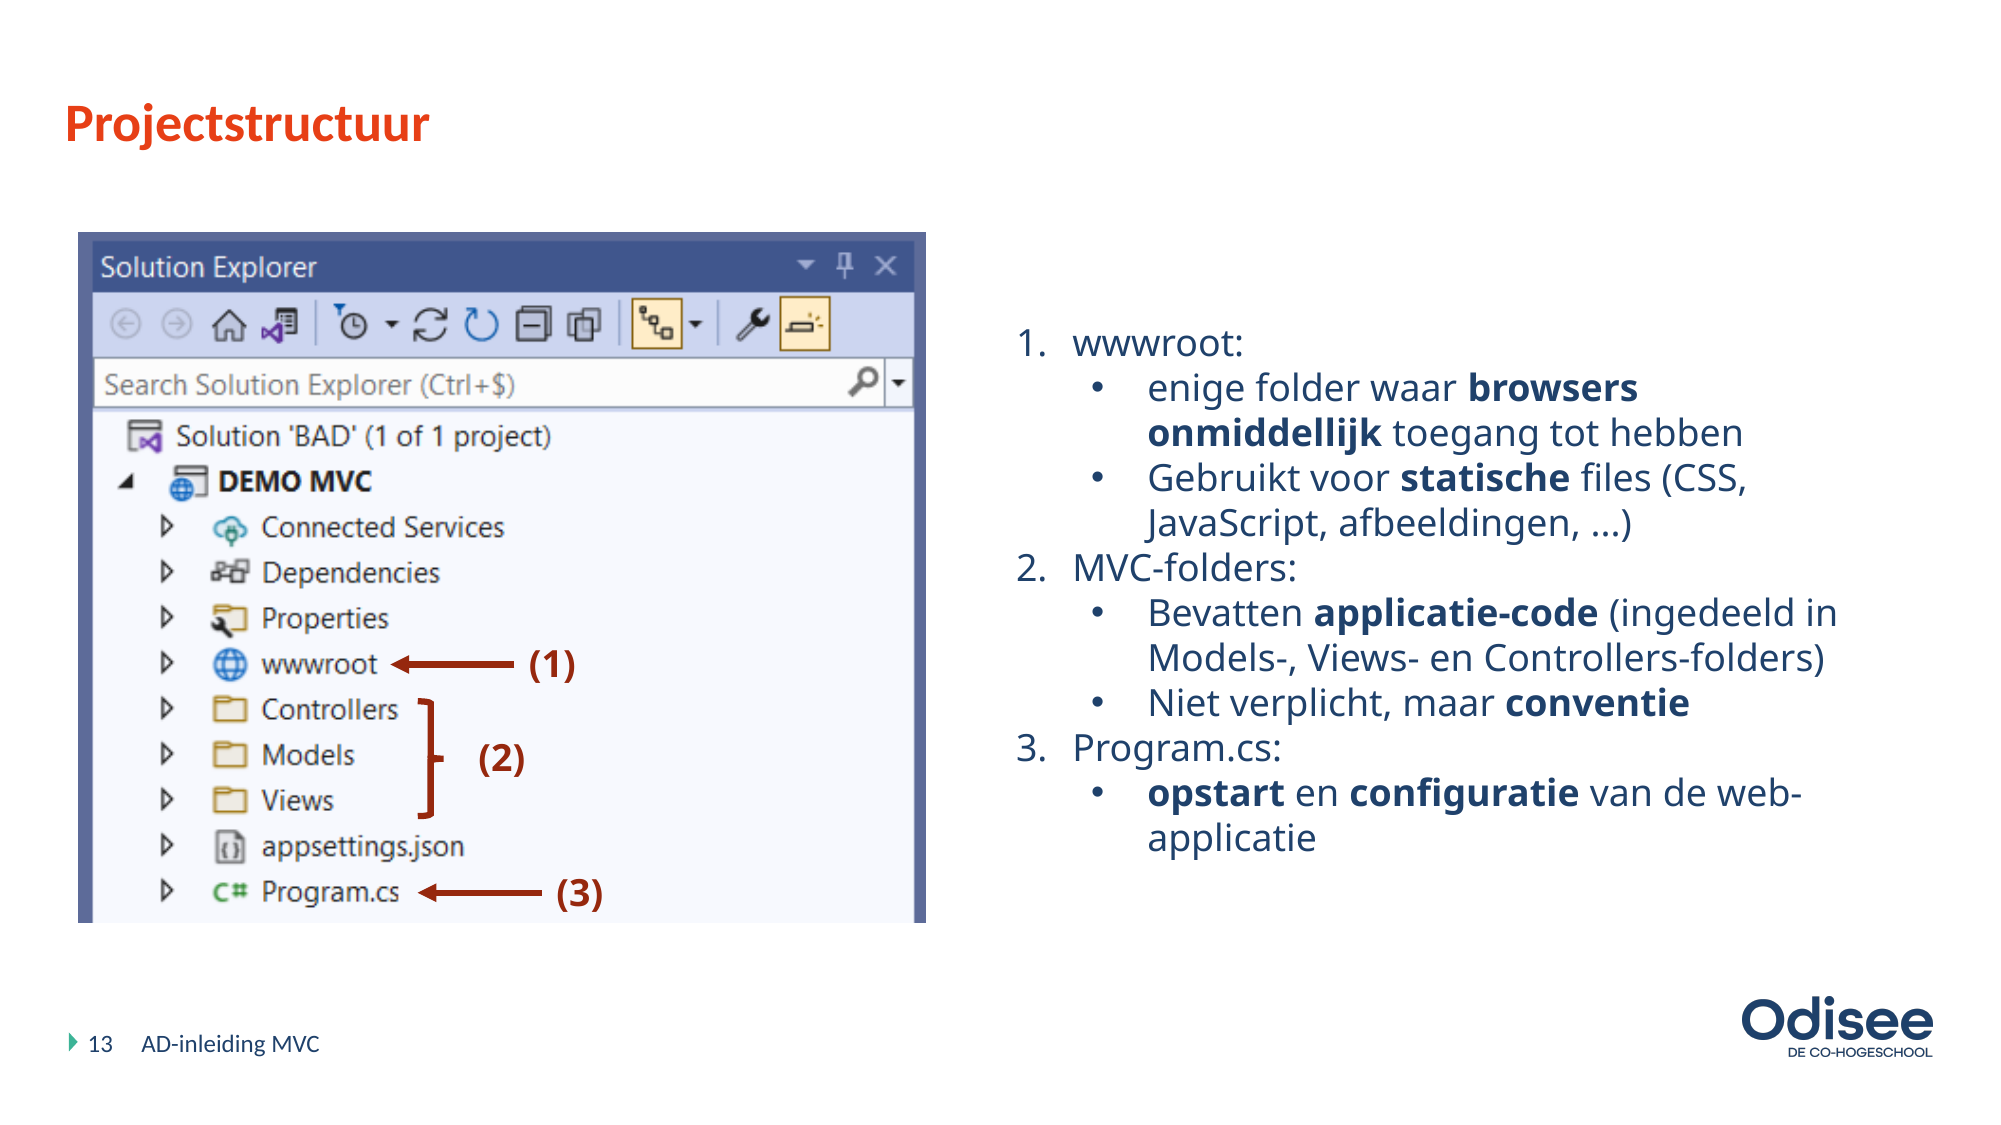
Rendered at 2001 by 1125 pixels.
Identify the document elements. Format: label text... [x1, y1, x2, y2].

title Projectstructuur [64, 100, 1790, 213]
slide_number 13 [87, 1027, 135, 1088]
picture [78, 232, 926, 923]
picture [1742, 996, 1933, 1057]
footer AD-inleiding MVC [141, 1027, 817, 1088]
text_box wwwroot: enige folder waar browsers onmiddellijk toegang tot hebben Gebruikt voor statische files (CSS, JavaScript, afbeeldingen, ...) MVC-folders: Bevatten applicatie-code (ingedeeld in Models-, Views- en Controllers-folders) Niet verplicht, maar conventie Program.cs: opstart en configuratie van de web-applicatie [1001, 312, 1891, 912]
